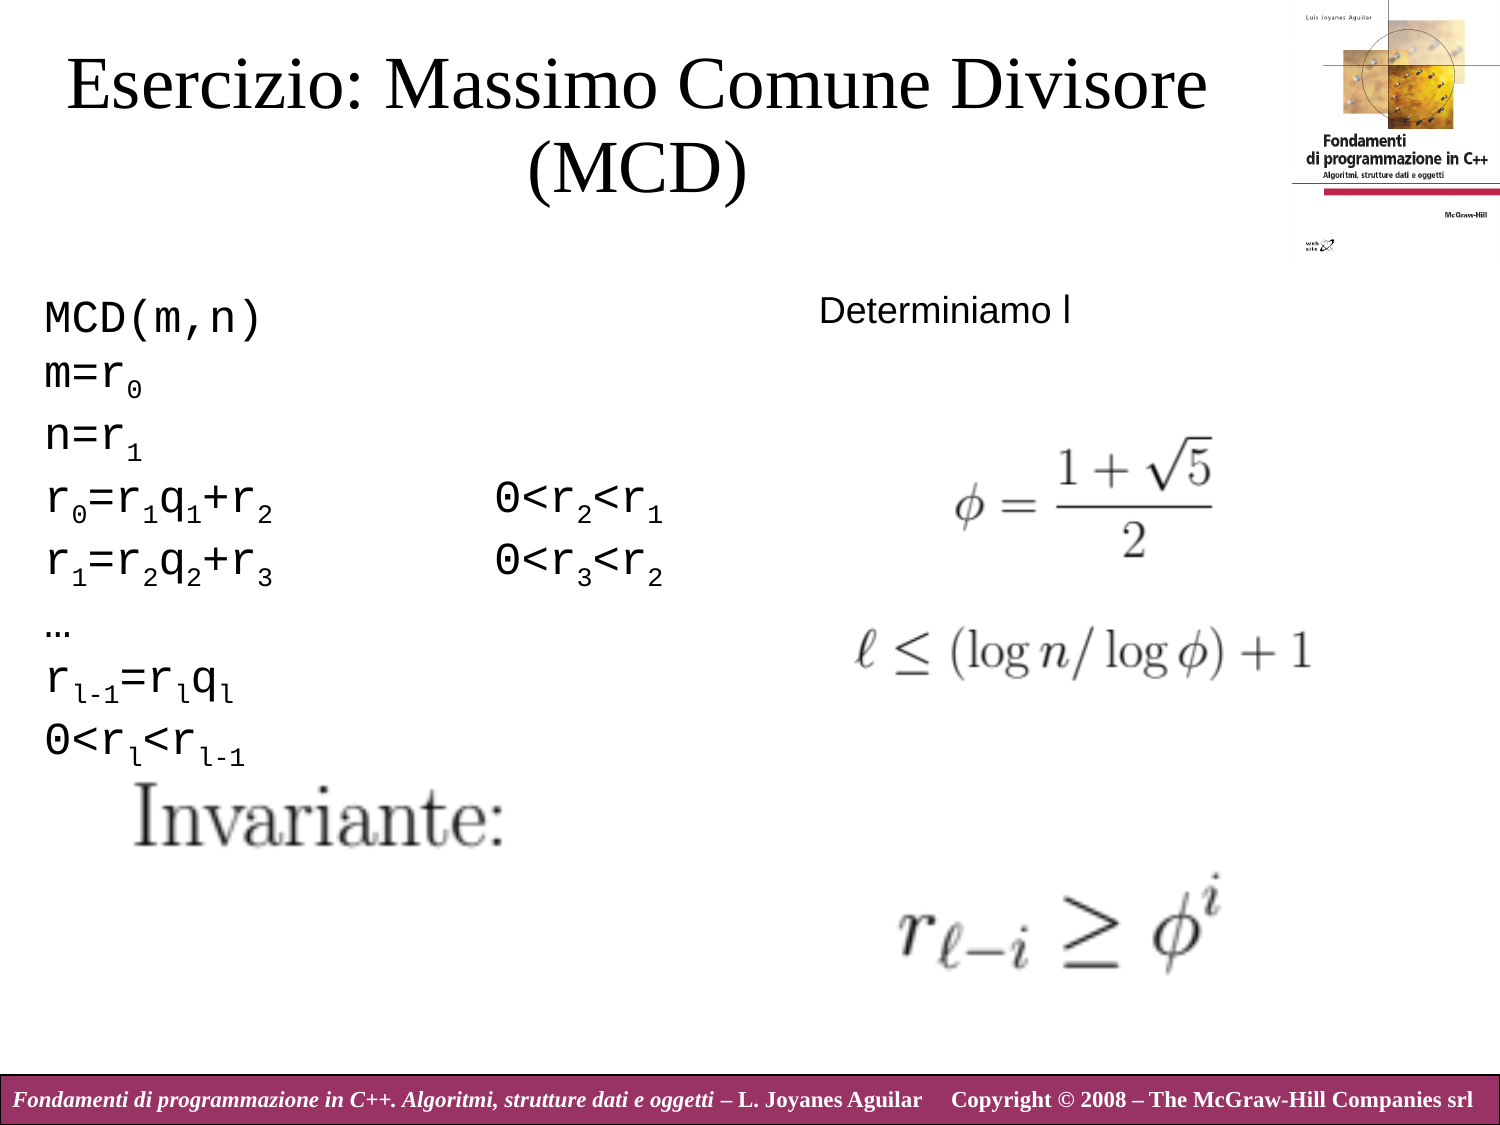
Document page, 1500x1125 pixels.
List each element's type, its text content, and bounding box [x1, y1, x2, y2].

picture [793, 422, 1351, 688]
title Esercizio: Massimo Comune Divisore (MCD) [29, 54, 1247, 197]
picture [1292, 0, 1500, 266]
text_box Determiniamo l [804, 278, 1409, 339]
text_box MCD(m,n) m=r0 n=r1 r0=r1q1+r2 0<r2<r1 r1=r2q2+r3 0<r3<r2 … rl-1=rlql 0<rl<rl-1 [29, 278, 750, 779]
picture [51, 764, 1325, 1026]
